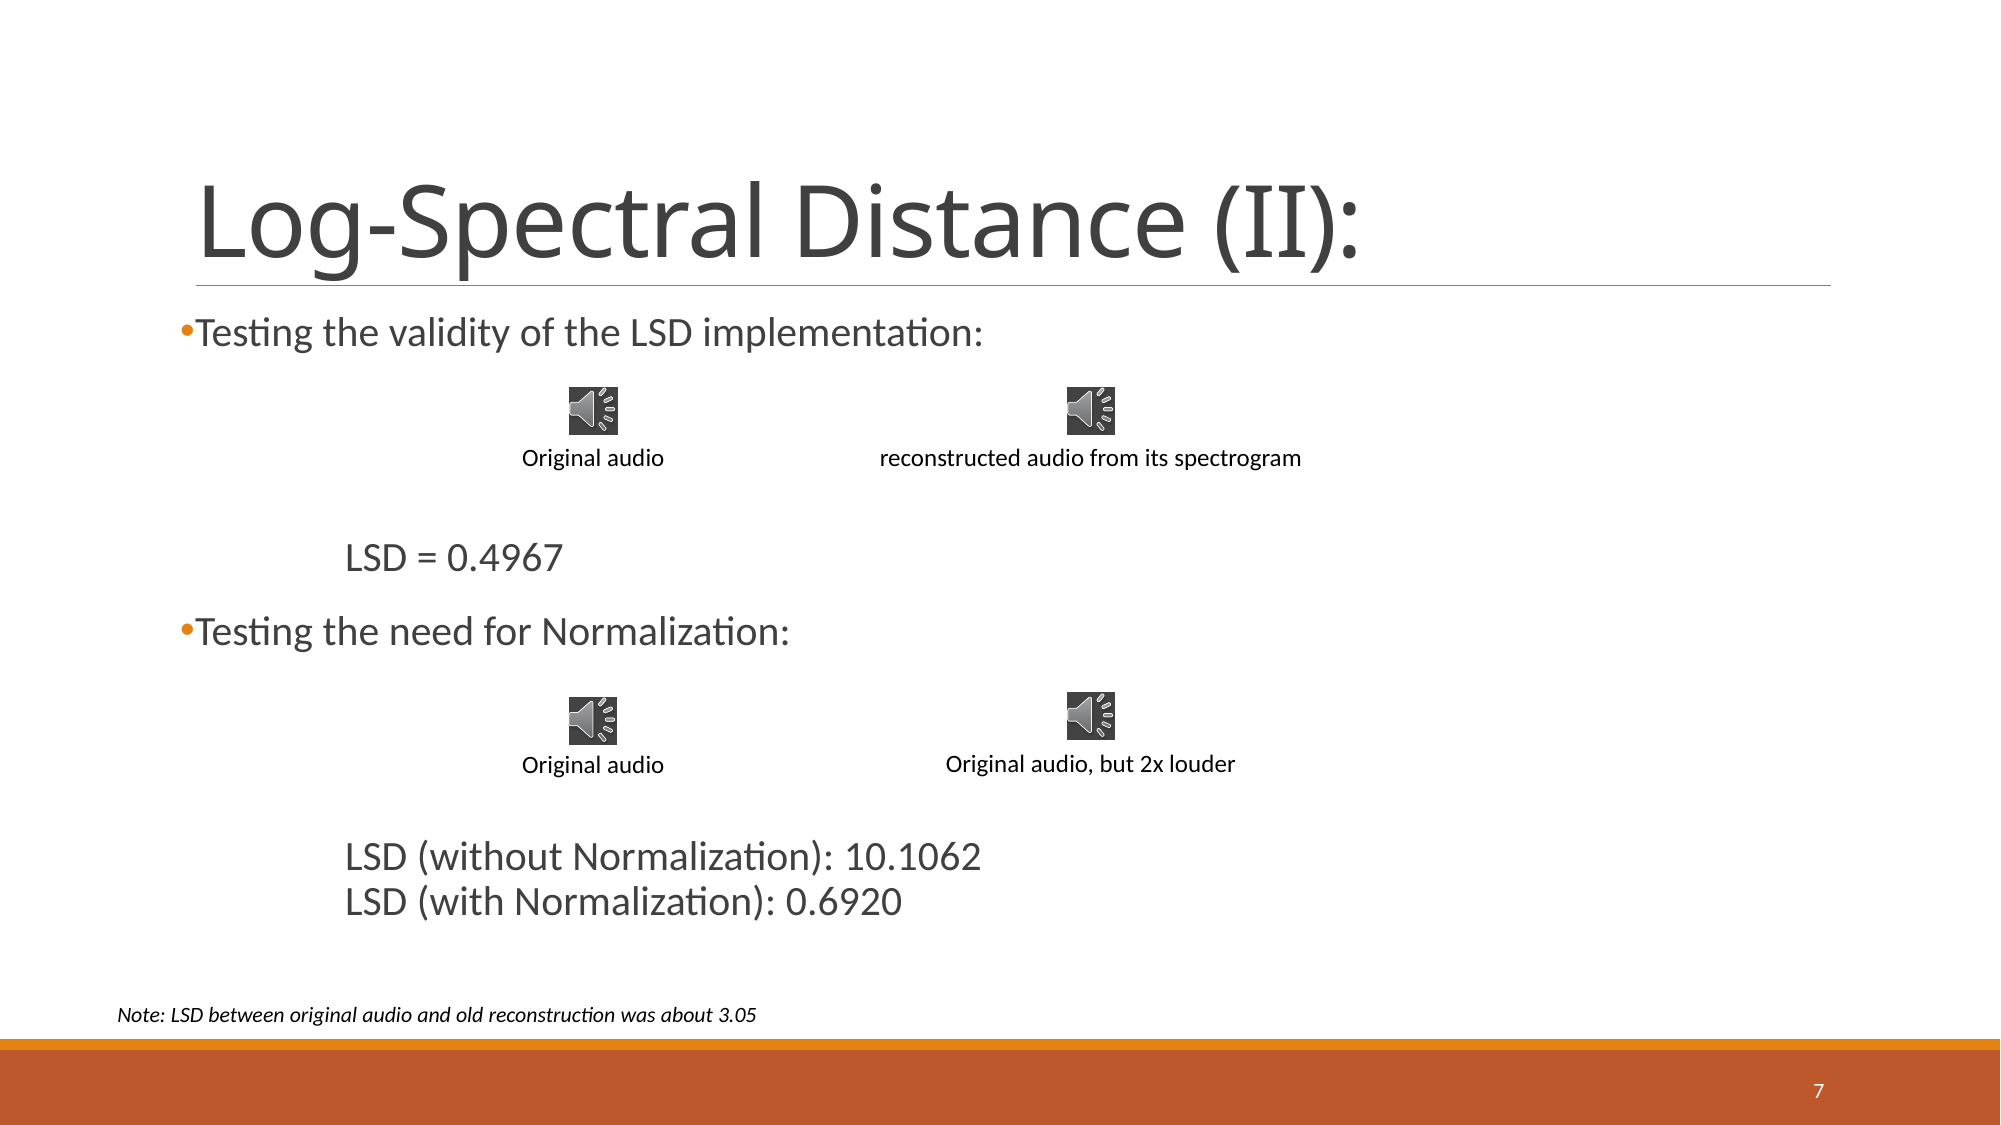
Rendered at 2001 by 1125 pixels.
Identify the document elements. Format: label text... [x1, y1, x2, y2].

text_box reconstructed audio from its spectrogram [854, 434, 1328, 479]
picture [567, 695, 619, 747]
text_box Original audio, but 2x louder [854, 739, 1328, 785]
picture [1065, 385, 1117, 437]
text_box Note: LSD between original audio and old reconstruction was about 3.05 [102, 993, 898, 1034]
text_box Original audio [376, 741, 811, 786]
title Log-Spectral Distance (II): [180, 47, 1830, 285]
picture [1065, 690, 1117, 742]
slide_number 7 [1624, 1059, 1840, 1120]
list Testing the validity of the LSD implementation: LSD = 0.4967 Testing the need for Normalization: LSD (without Normalization): 10.1062 LSD (with Normalization): 0.6920 [180, 302, 1830, 963]
text_box Original audio [376, 434, 811, 479]
picture [567, 385, 619, 437]
